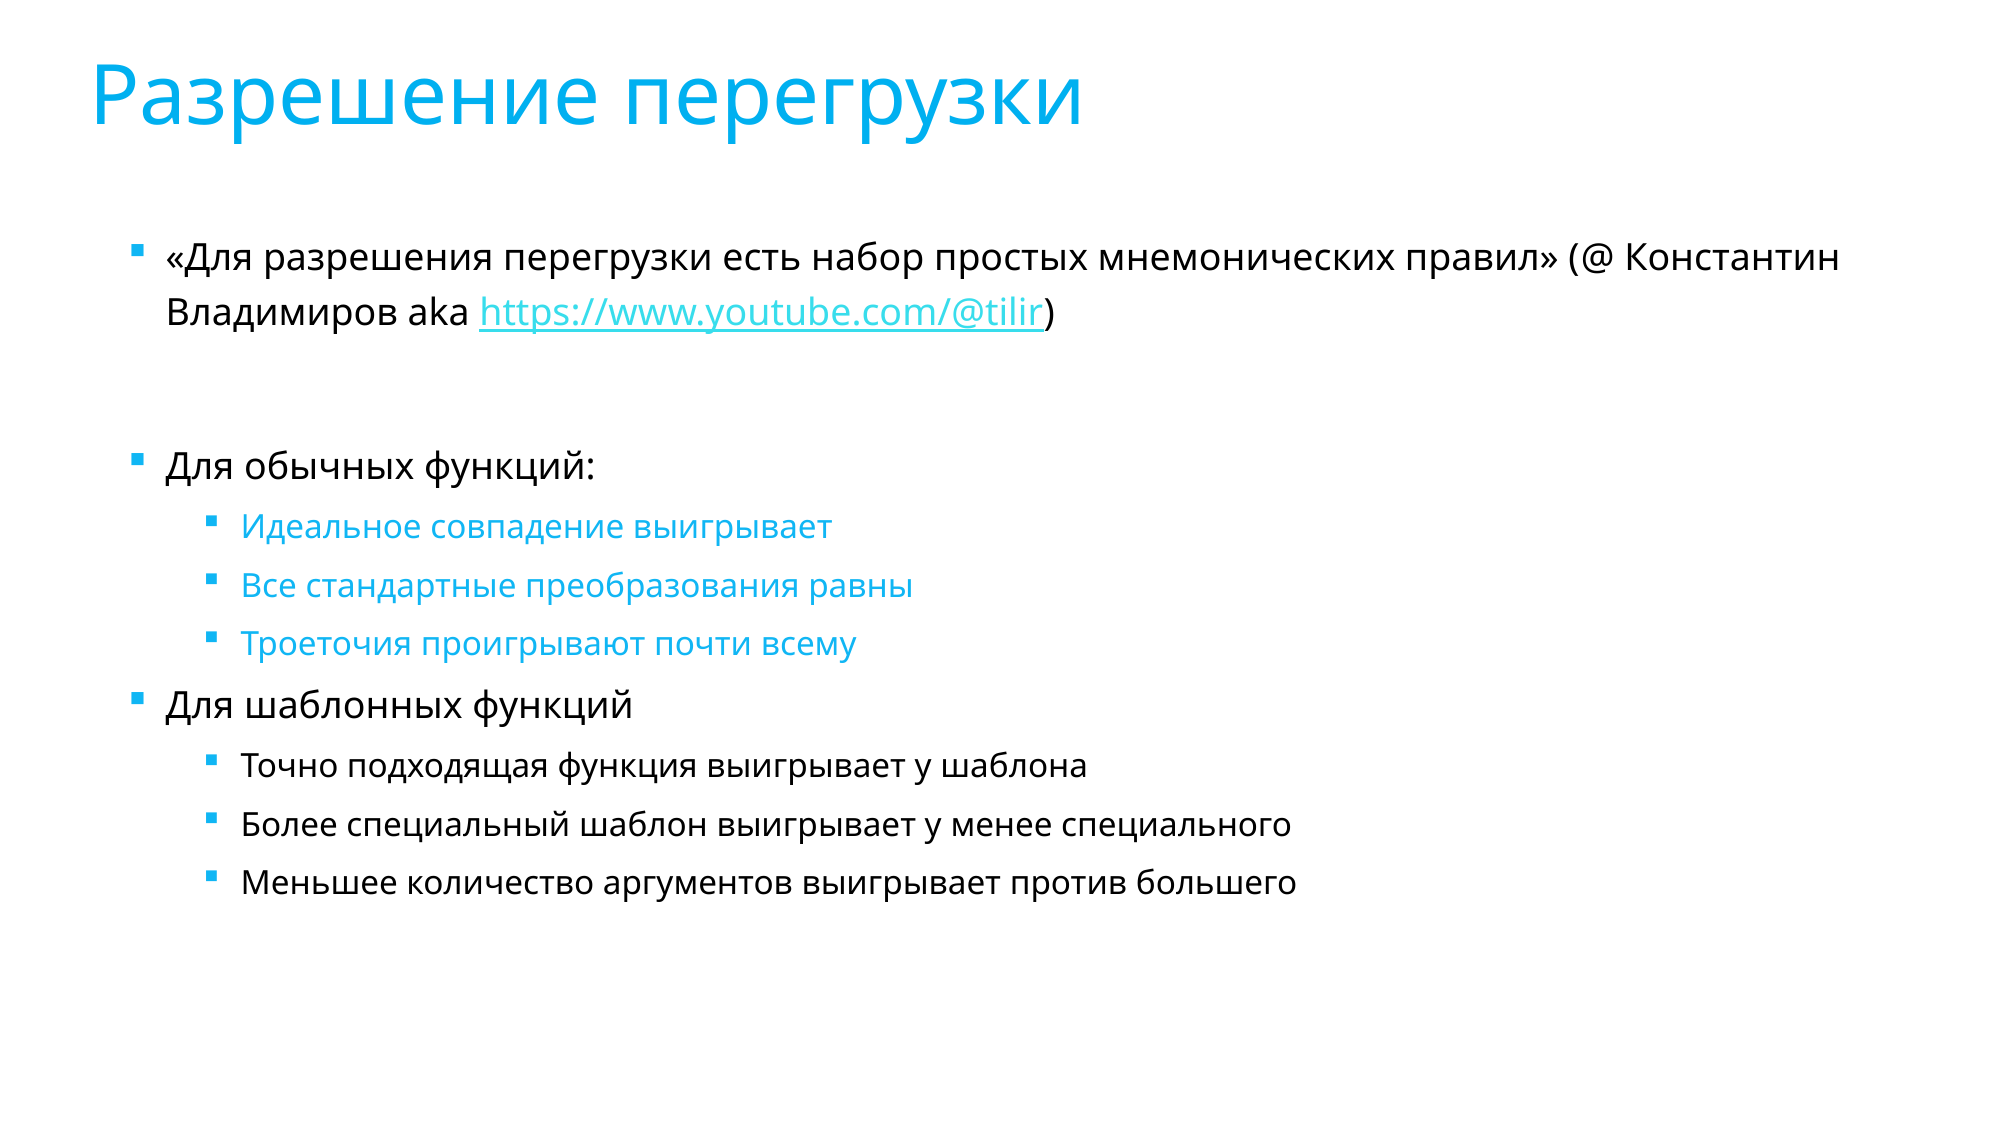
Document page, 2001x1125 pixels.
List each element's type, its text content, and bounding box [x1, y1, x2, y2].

text_box Разрешение перегрузки [74, 33, 1990, 149]
list «Для разрешения перегрузки есть набор простых мнемонических правил» (@ Константин Владимиров aka https://www.youtube.com/@tilir) Для обычных функций: Идеальное совпадение выигрывает Все стандартные преобразования равны Троеточия проигрывают почти всему Для шаблонных функций Точно подходящая функция выигрывает у шаблона Более специальный шаблон выигрывает у менее специального Меньшее количество аргументов выигрывает против большего [38, 216, 1914, 1079]
